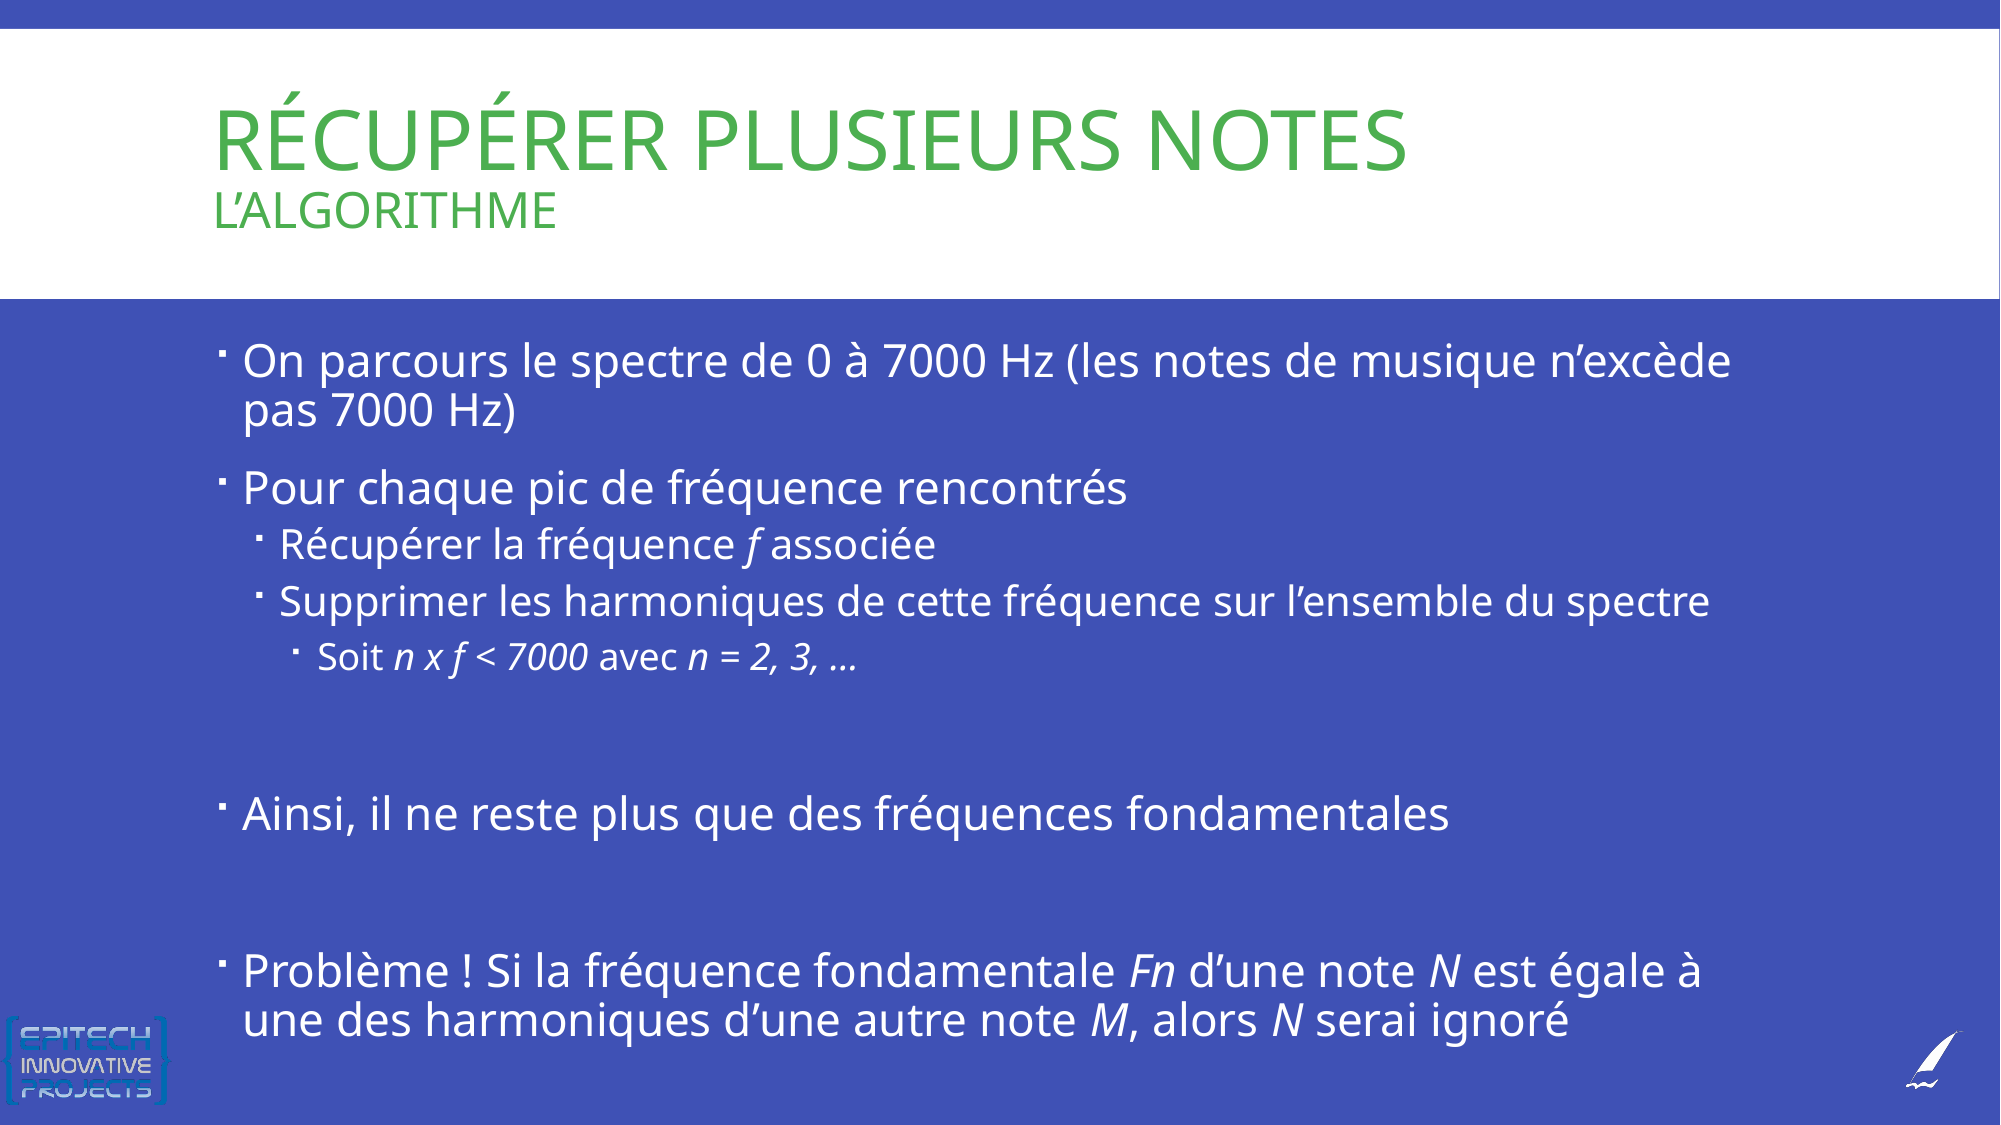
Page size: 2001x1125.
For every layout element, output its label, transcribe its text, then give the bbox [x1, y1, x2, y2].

picture [1869, 994, 2000, 1125]
title Récupérer plusieurs notes L’algorithme [197, 46, 1803, 295]
list On parcours le spectre de 0 à 7000 Hz (les notes de musique n’excède pas 7000 Hz) Pour chaque pic de fréquence rencontrés Récupérer la fréquence f associée Supprimer les harmoniques de cette fréquence sur l’ensemble du spectre Soit n x f < 7000 avec n = 2, 3, … Ainsi, il ne reste plus que des fréquences fondamentales Problème ! Si la fréquence fondamentale Fn d’une note N est égale à une des harmoniques d’une autre note M, alors N serai ignoré [197, 329, 1803, 1020]
picture [0, 1016, 172, 1105]
